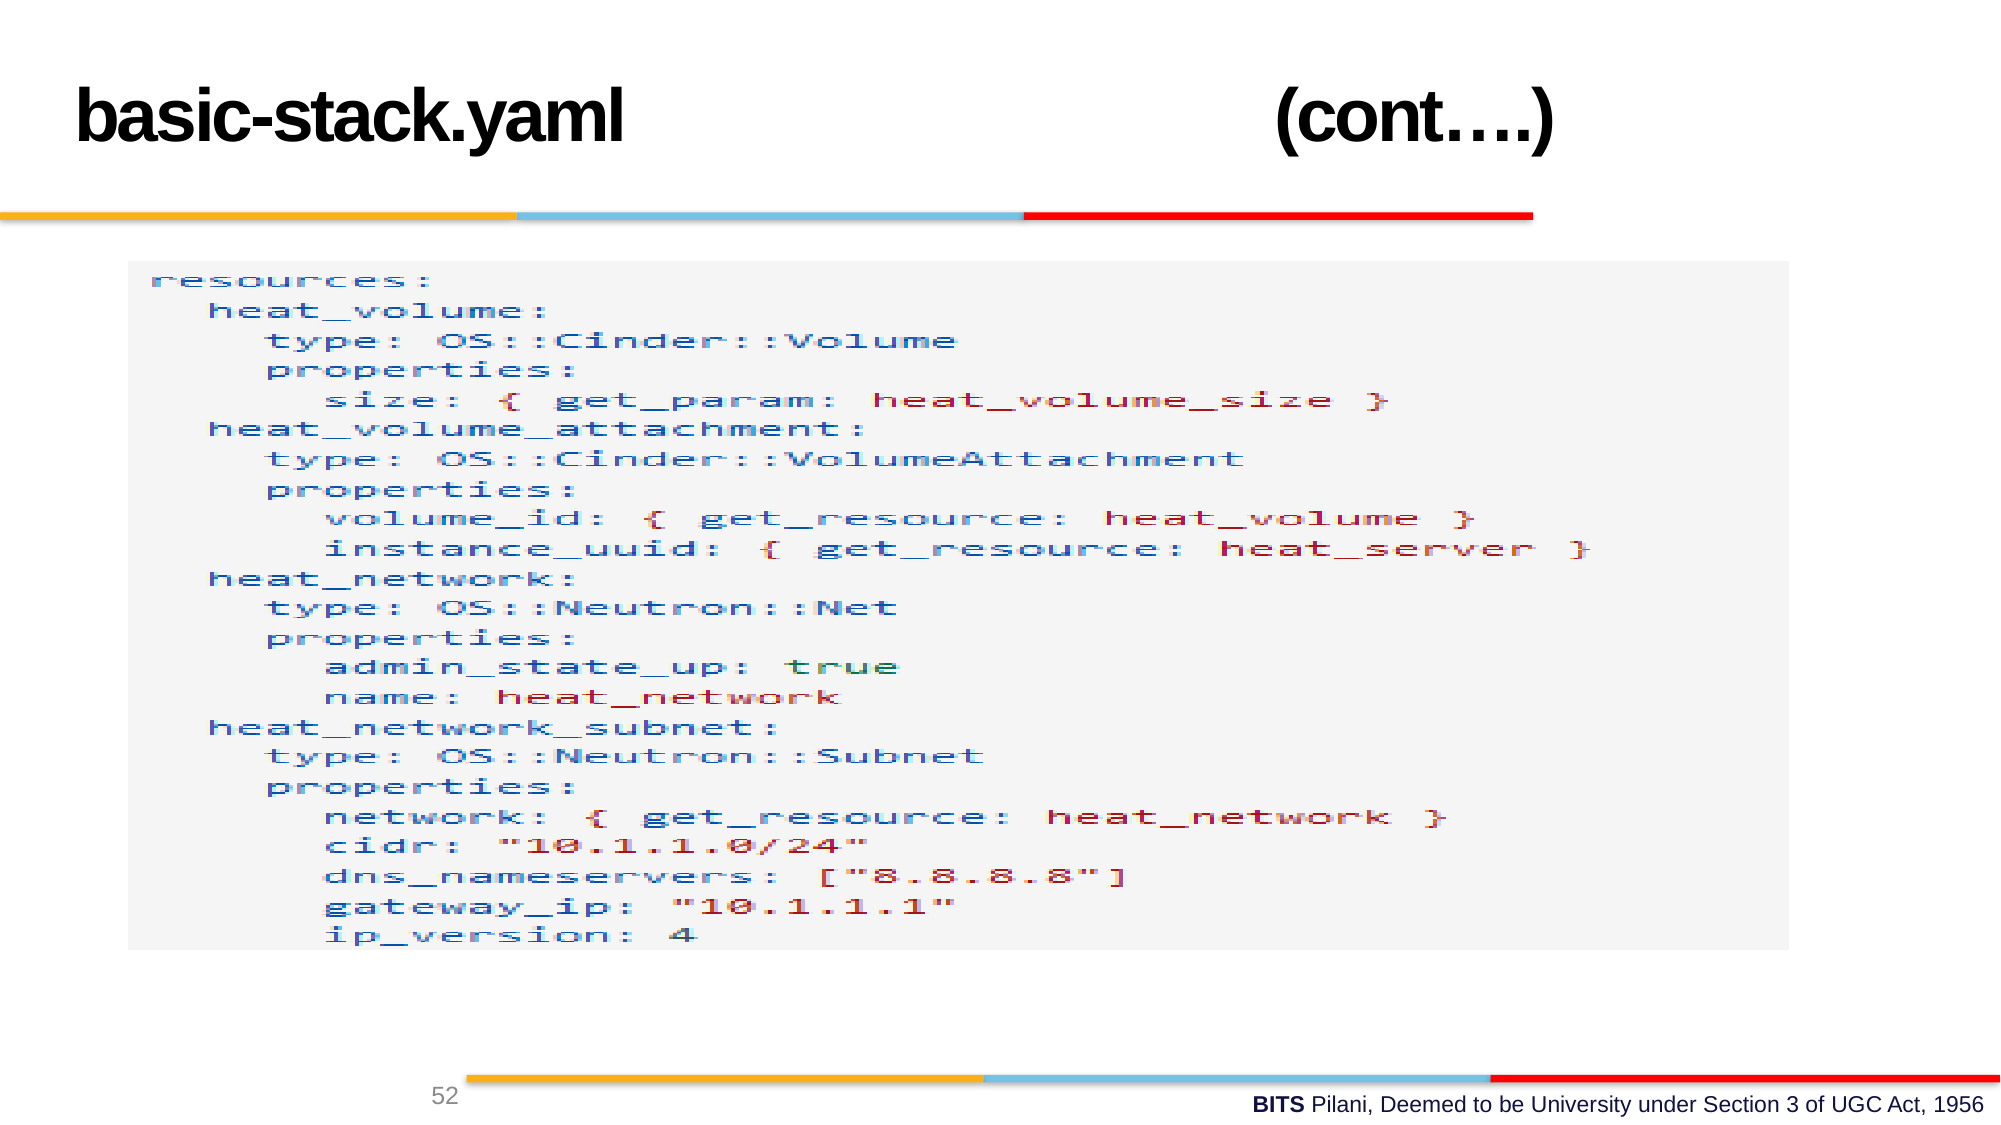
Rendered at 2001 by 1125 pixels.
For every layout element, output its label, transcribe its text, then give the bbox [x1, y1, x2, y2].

list basic-stack.yaml (cont….) [66, 24, 1670, 213]
slide_number 52 [0, 1064, 468, 1125]
picture [128, 261, 1789, 951]
